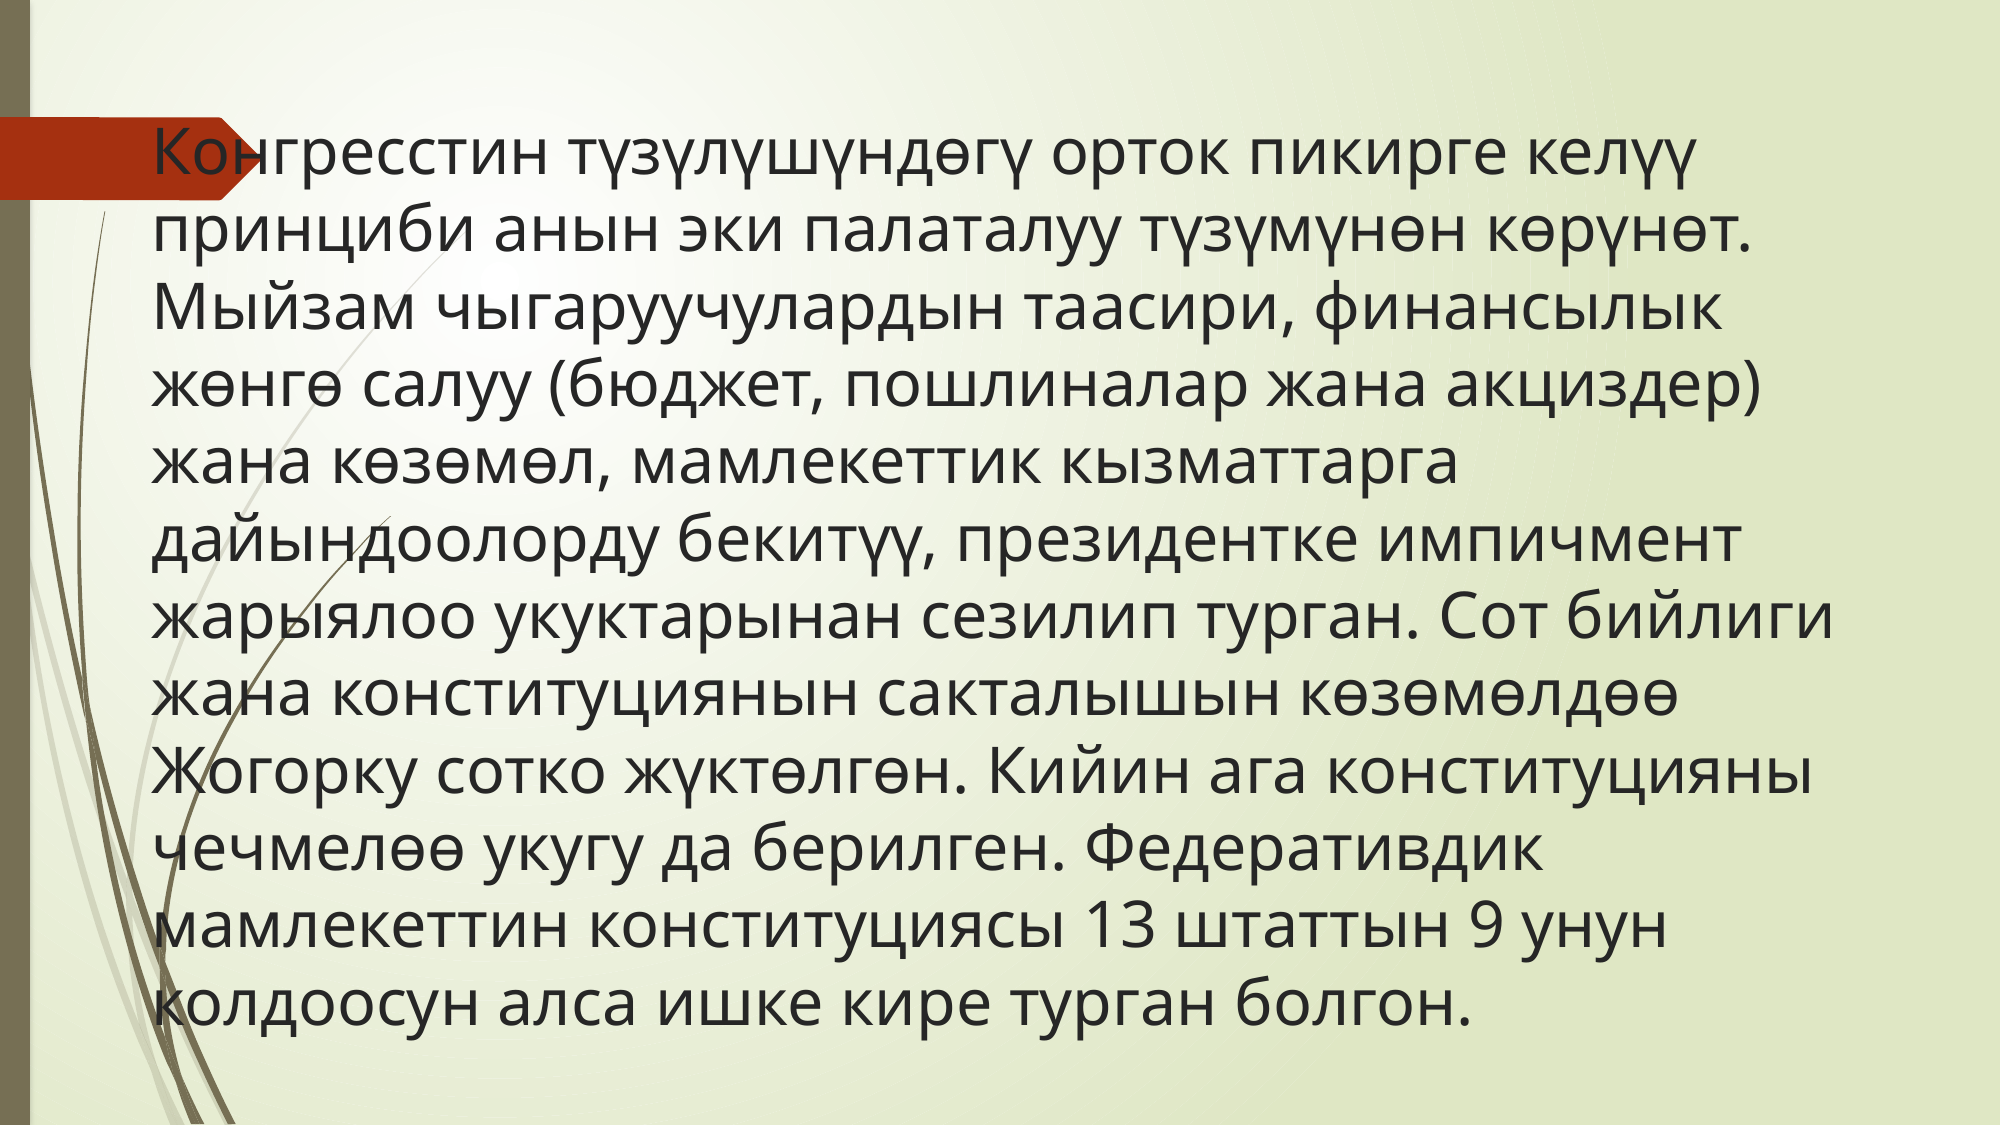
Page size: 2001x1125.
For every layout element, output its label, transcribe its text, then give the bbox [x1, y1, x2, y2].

title Конгресстин түзүлүшүндөгү орток пикирге келүү принциби анын эки палаталуу түзүмүнөн көрүнөт. Мыйзам чыгаруучулардын таасири, финансылык жөнгө салуу (бюджет, пошлиналар жана акциздер) жана көзөмөл, мамлекеттик кызматтарга дайындоолорду бекитүү, президентке импичмент жарыялоо укуктарынан сезилип турган. Сот бийлиги жана конституциянын сакталышын көзөмөлдөө Жогорку сотко жүктөлгөн. Кийин ага конституцияны чечмелөө укугу да берилген. Федеративдик мамлекеттин конституциясы 13 штаттын 9 унун колдоосун алса ишке кире турган болгон. [136, 102, 1937, 1059]
